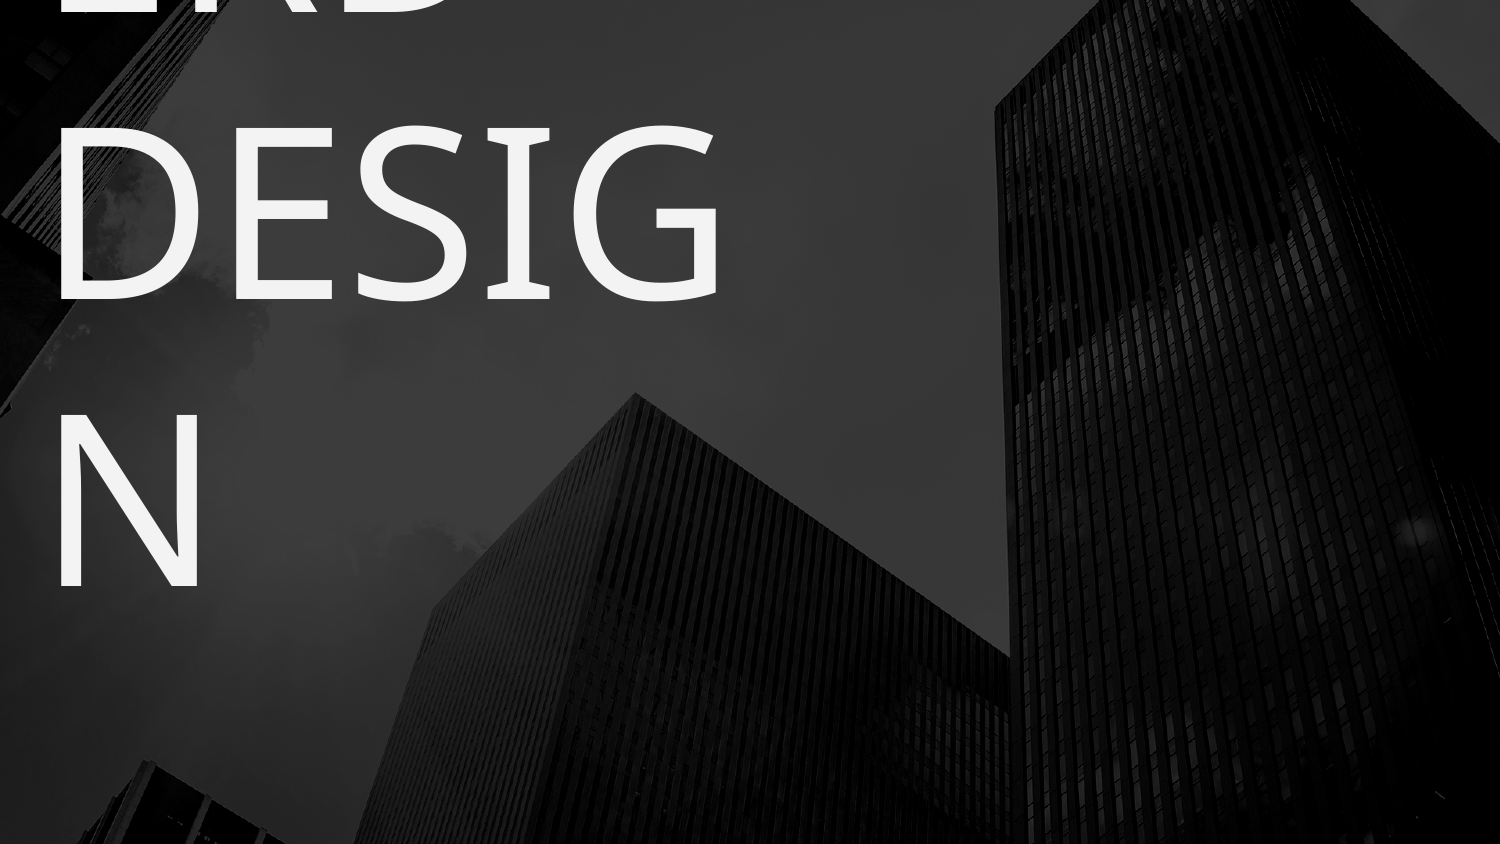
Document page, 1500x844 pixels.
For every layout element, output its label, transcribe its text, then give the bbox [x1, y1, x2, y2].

title ERD DESIGN [24, 481, 869, 635]
picture [0, 0, 1500, 844]
